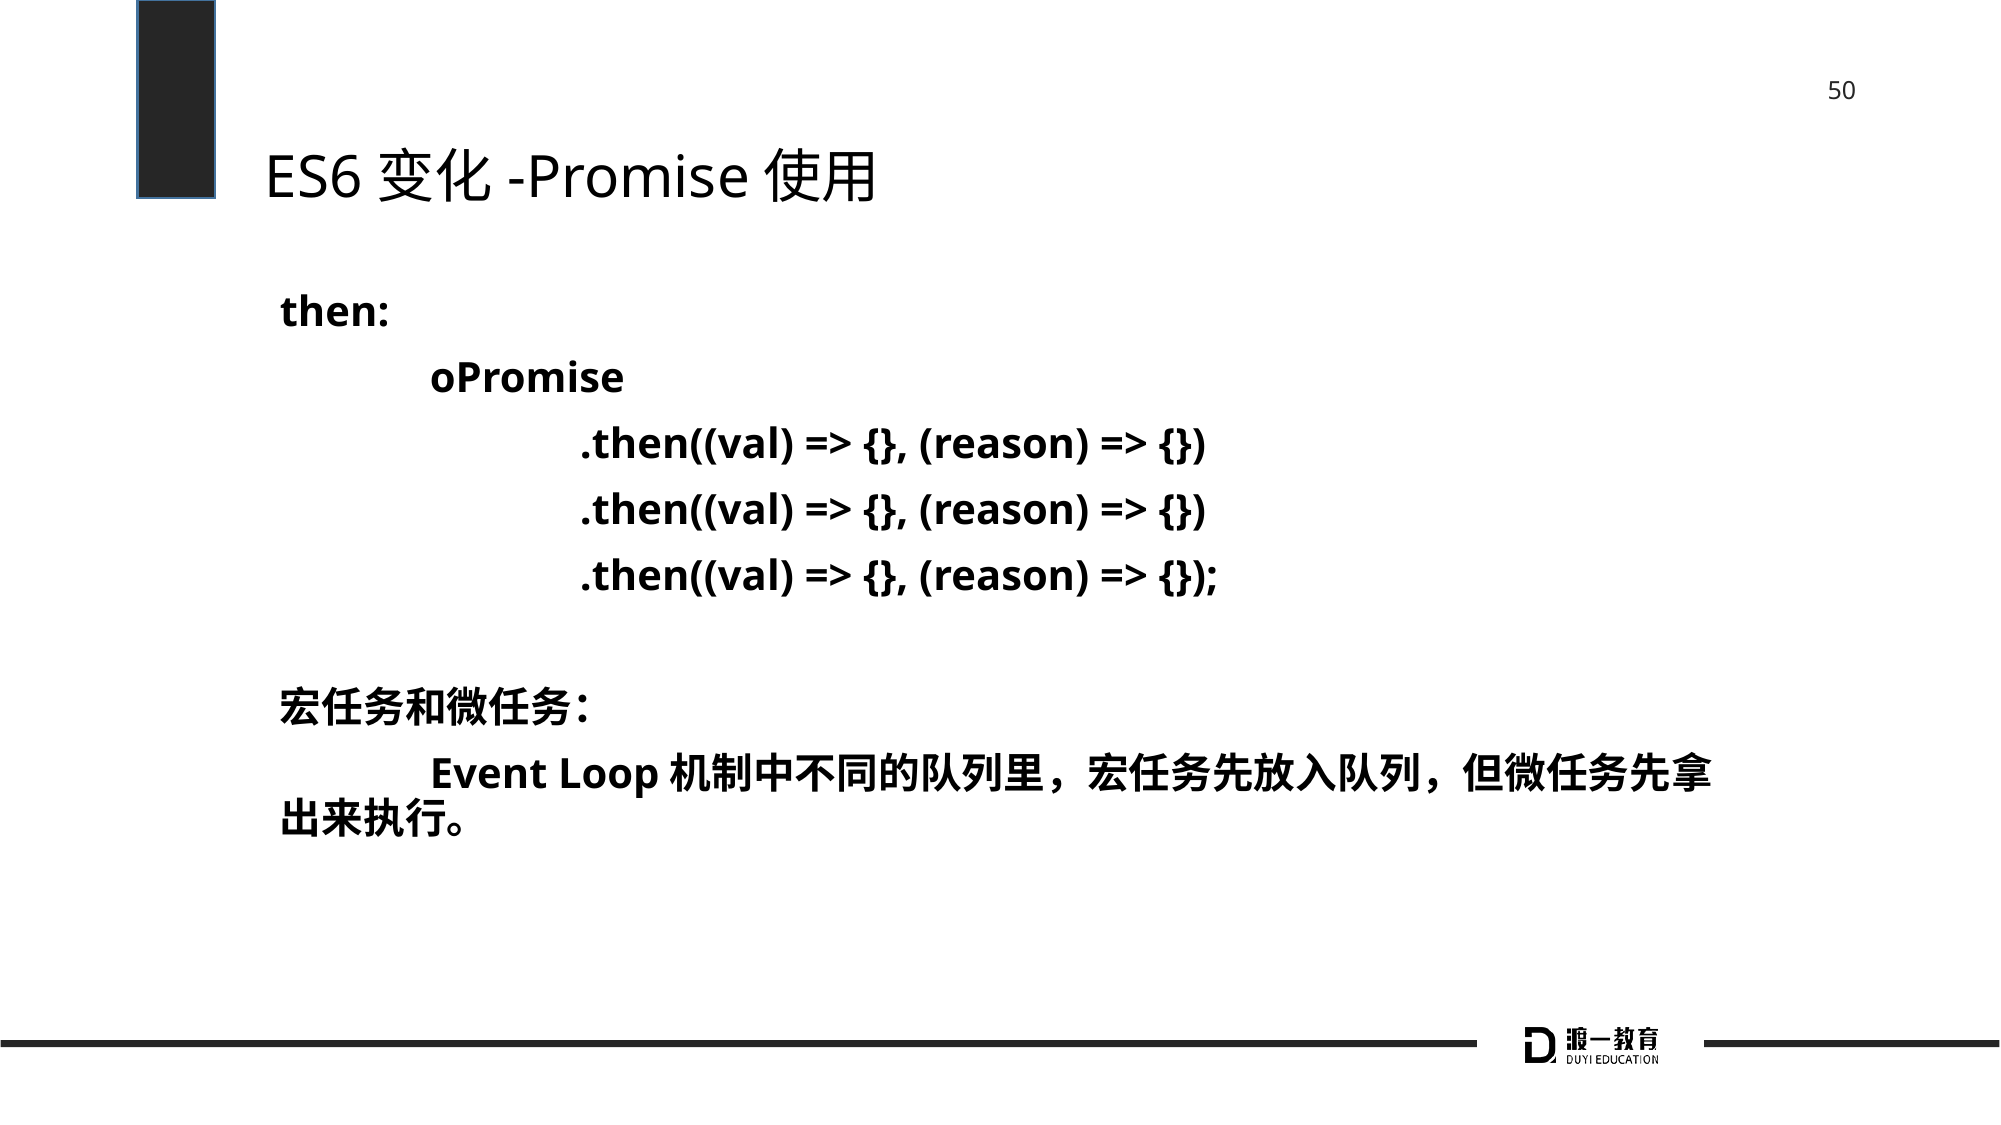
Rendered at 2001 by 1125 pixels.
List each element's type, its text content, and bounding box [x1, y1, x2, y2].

subtitle then: oPromise .then((val) => {}, (reason) => {}) .then((val) => {}, (reason) => {}) .then((val) => {}, (reason) => {}); 宏任务和微任务： Event Loop机制中不同的队列里，宏任务先放入队列，但微任务先拿出来执行。 [249, 275, 1750, 1049]
title ES6变化-Promise使用 [249, 93, 1750, 218]
picture [1502, 1049, 1679, 1081]
